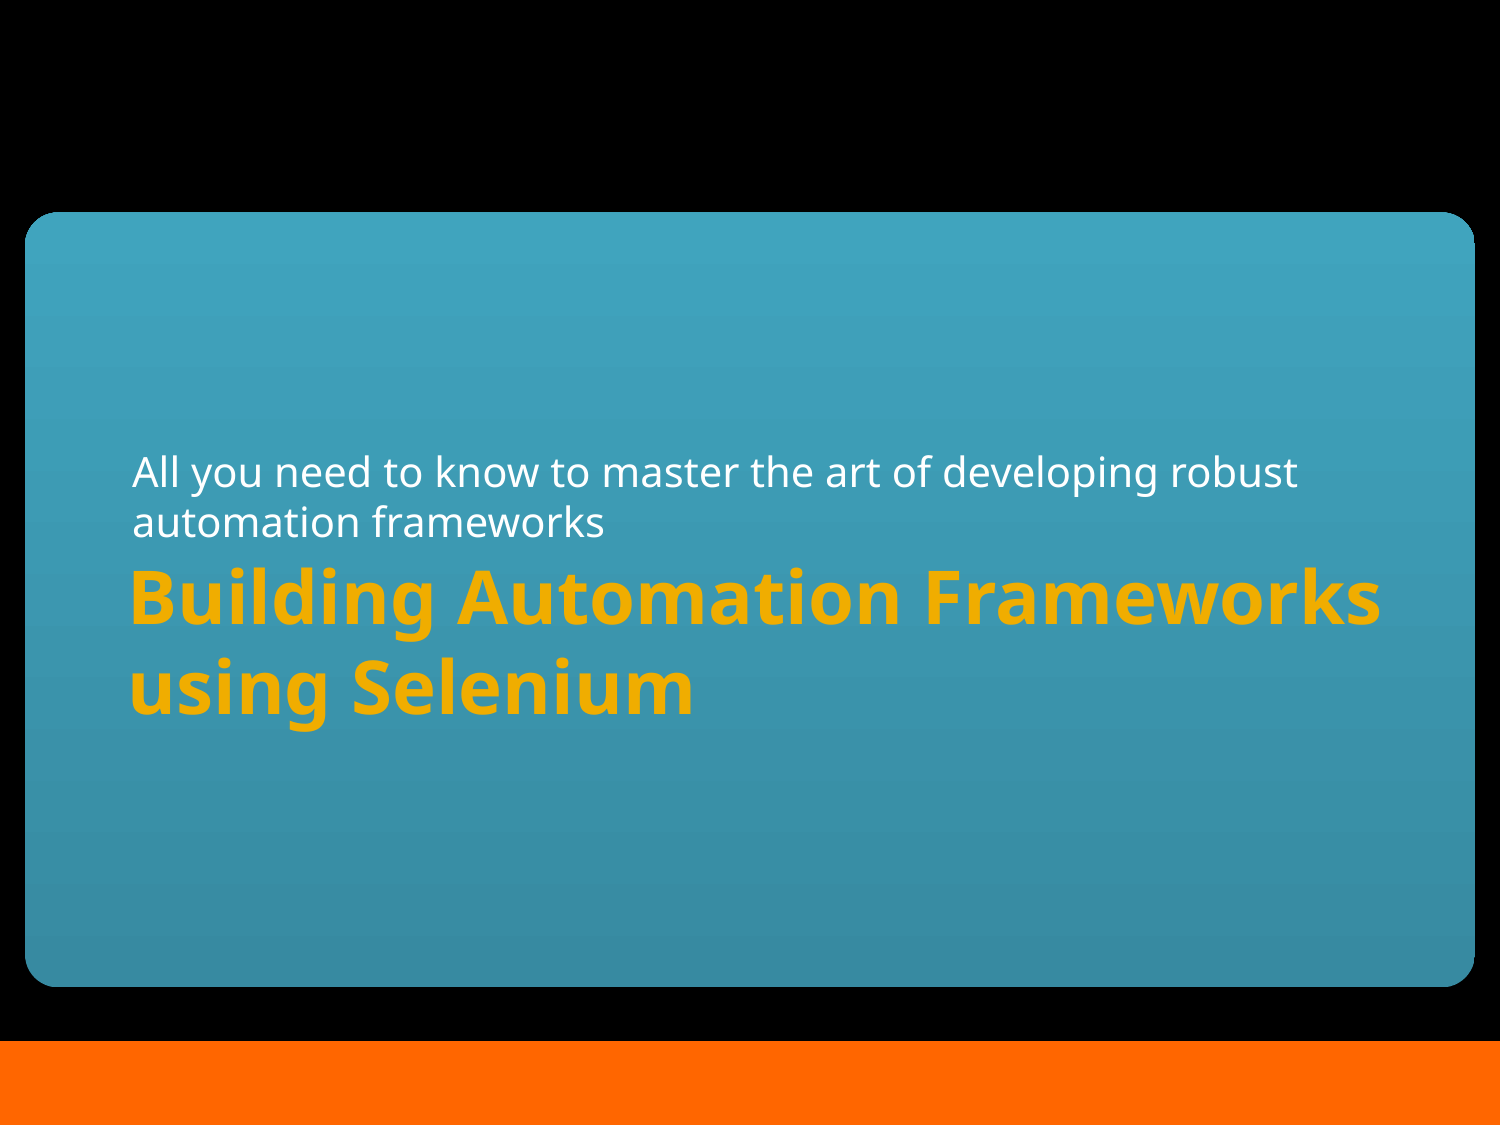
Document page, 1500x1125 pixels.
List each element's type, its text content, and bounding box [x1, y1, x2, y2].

subtitle All you need to know to master the art of developing robust automation frameworks [112, 299, 1438, 546]
title Building Automation Frameworks using Selenium [112, 550, 1438, 825]
